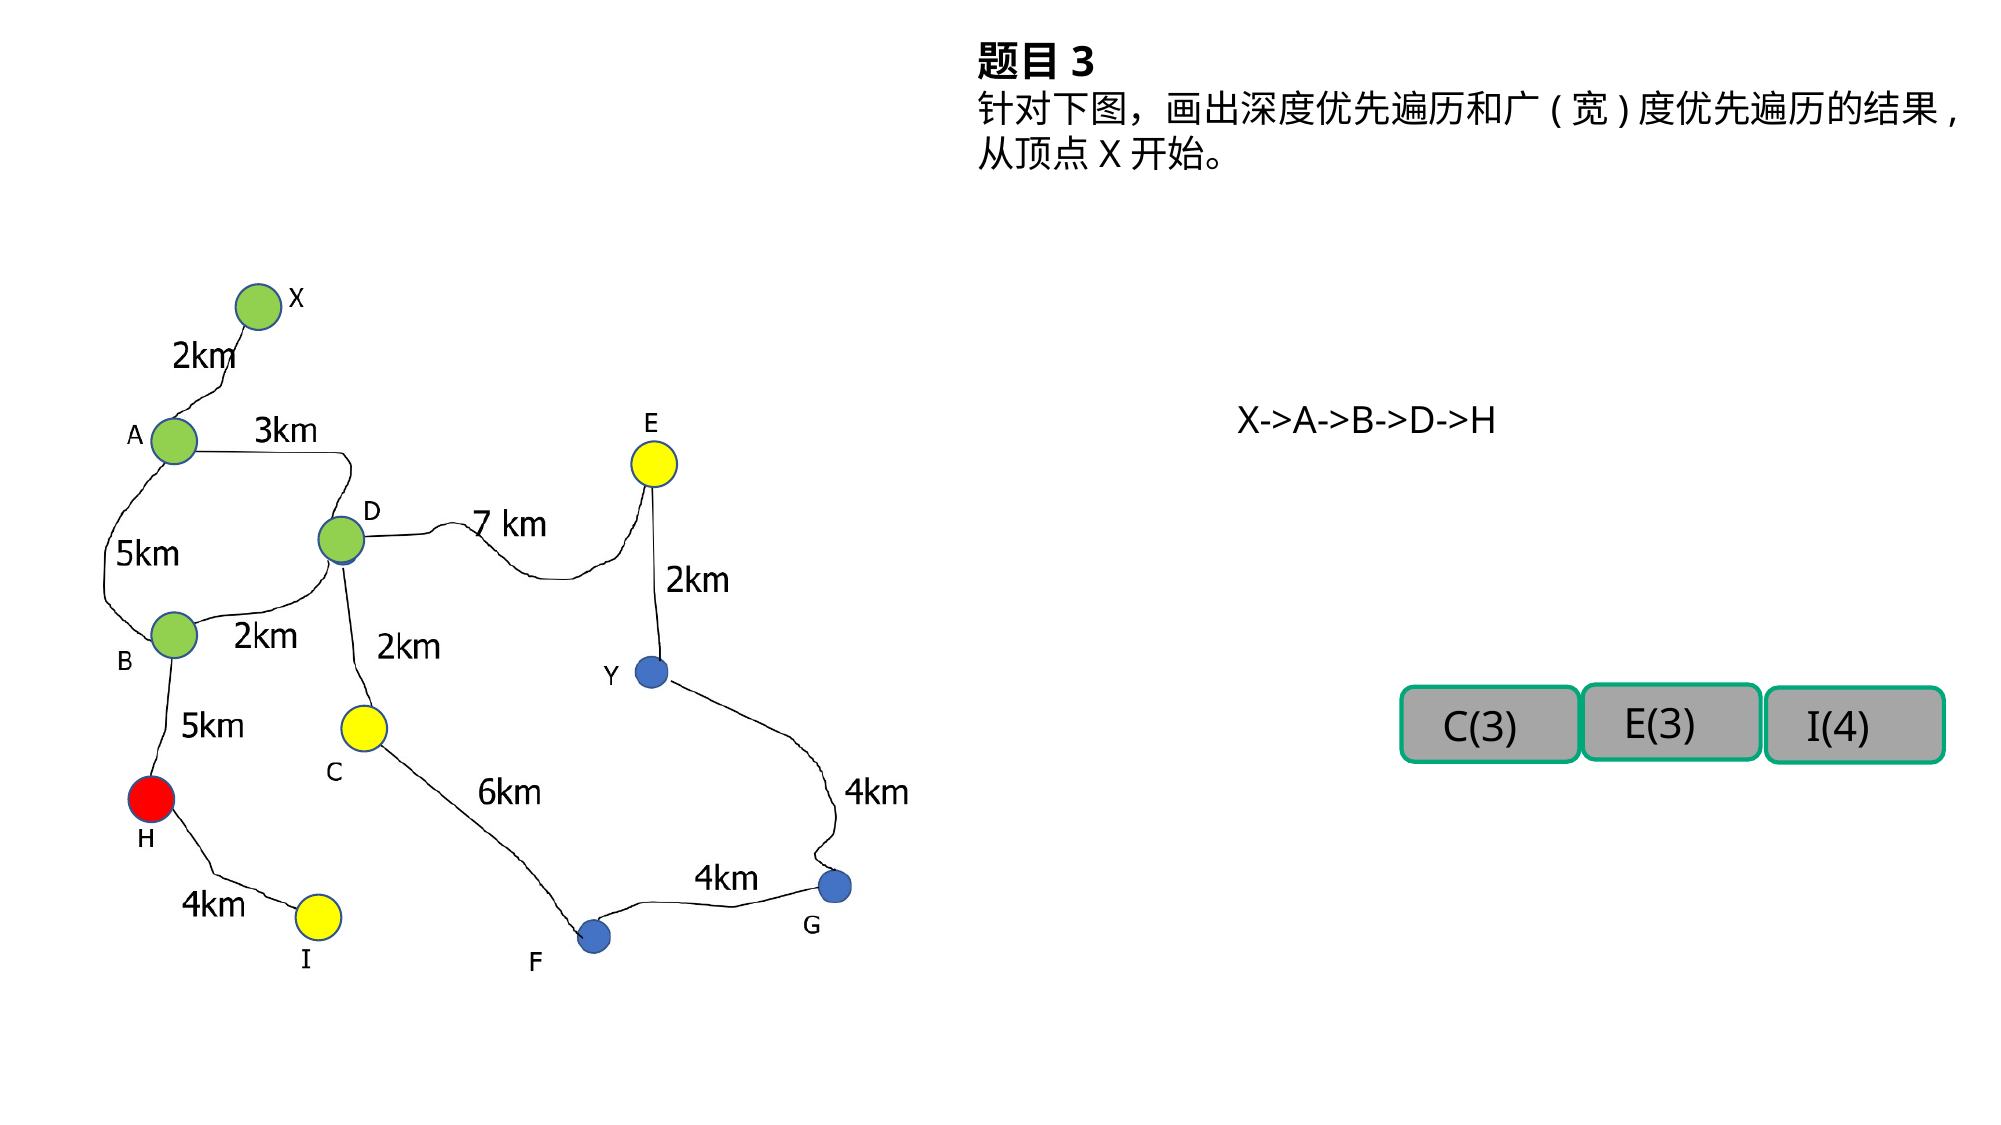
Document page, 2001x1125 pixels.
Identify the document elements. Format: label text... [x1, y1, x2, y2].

text_box X->A->B->D->H [1222, 388, 1513, 449]
text_box 题目3 针对下图，画出深度优先遍历和广(宽)度优先遍历的结果,从顶点X开始。 [962, 27, 1963, 183]
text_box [1580, 682, 1763, 762]
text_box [1399, 684, 1582, 764]
picture [73, 284, 922, 987]
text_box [1763, 685, 1947, 765]
